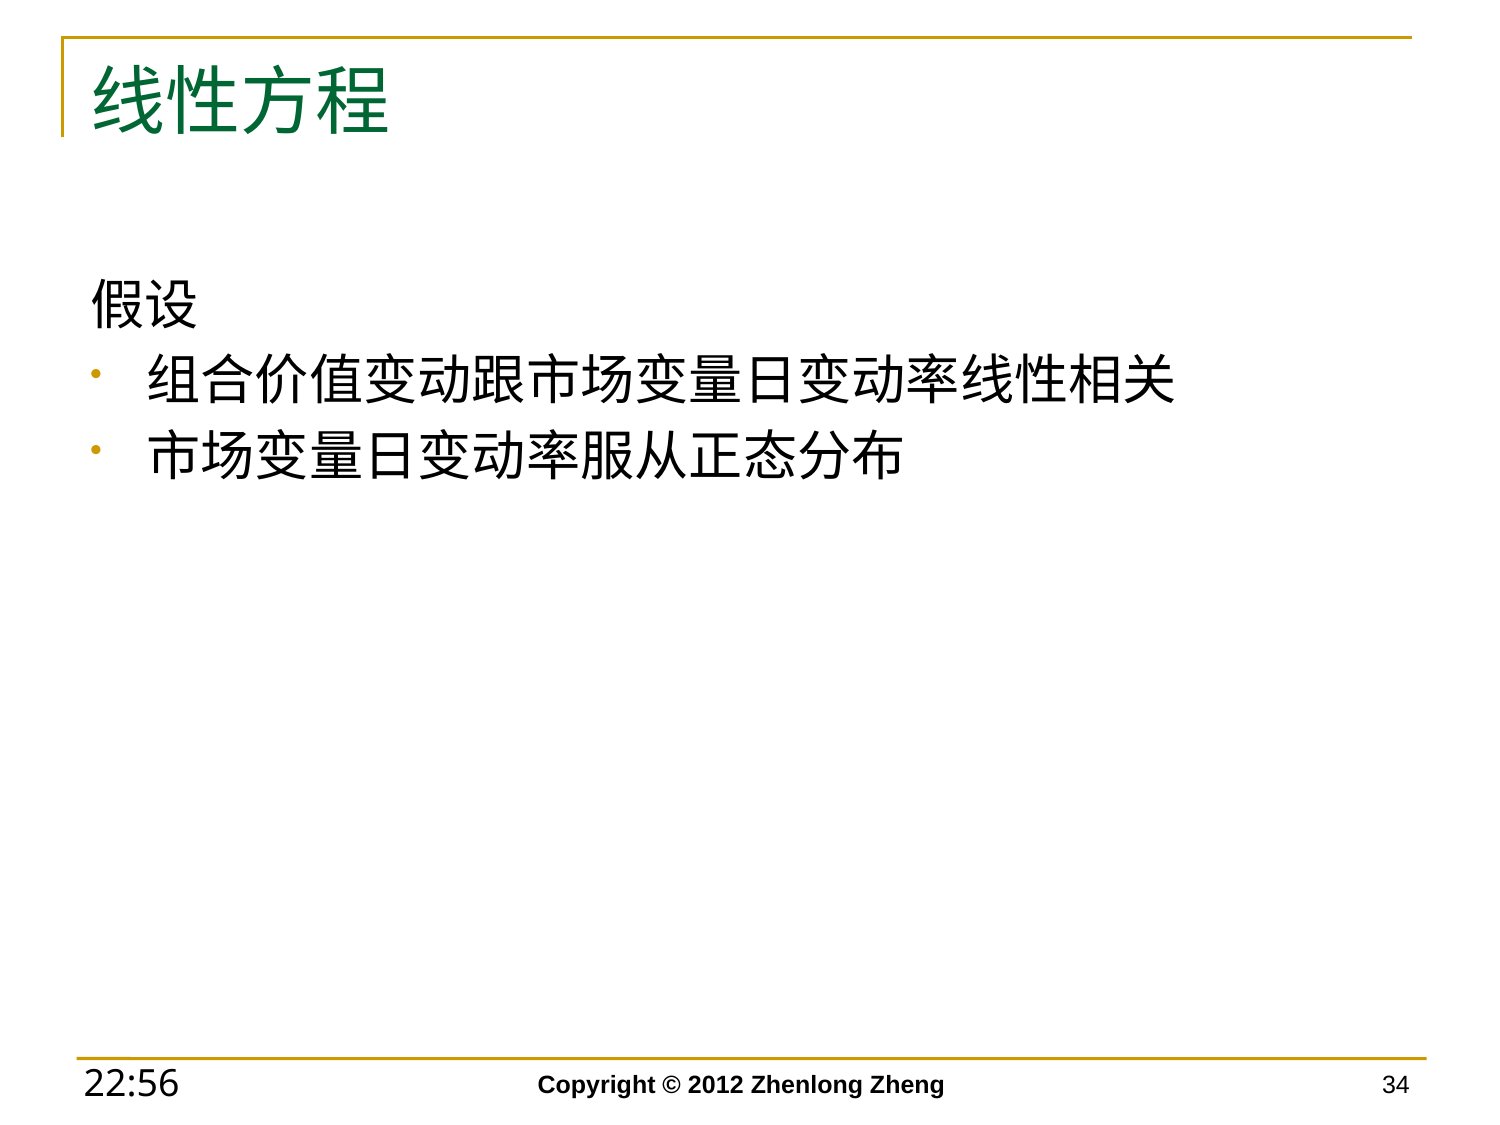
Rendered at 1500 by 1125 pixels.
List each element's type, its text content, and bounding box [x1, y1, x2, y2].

slide_number 34 [1074, 1030, 1426, 1107]
title 线性方程 [74, 45, 1426, 233]
list 假设 组合价值变动跟市场变量日变动率线性相关 市场变量日变动率服从正态分布 [74, 262, 1426, 1006]
footer Copyright © 2012 Zhenlong Zheng [296, 1030, 1074, 1107]
